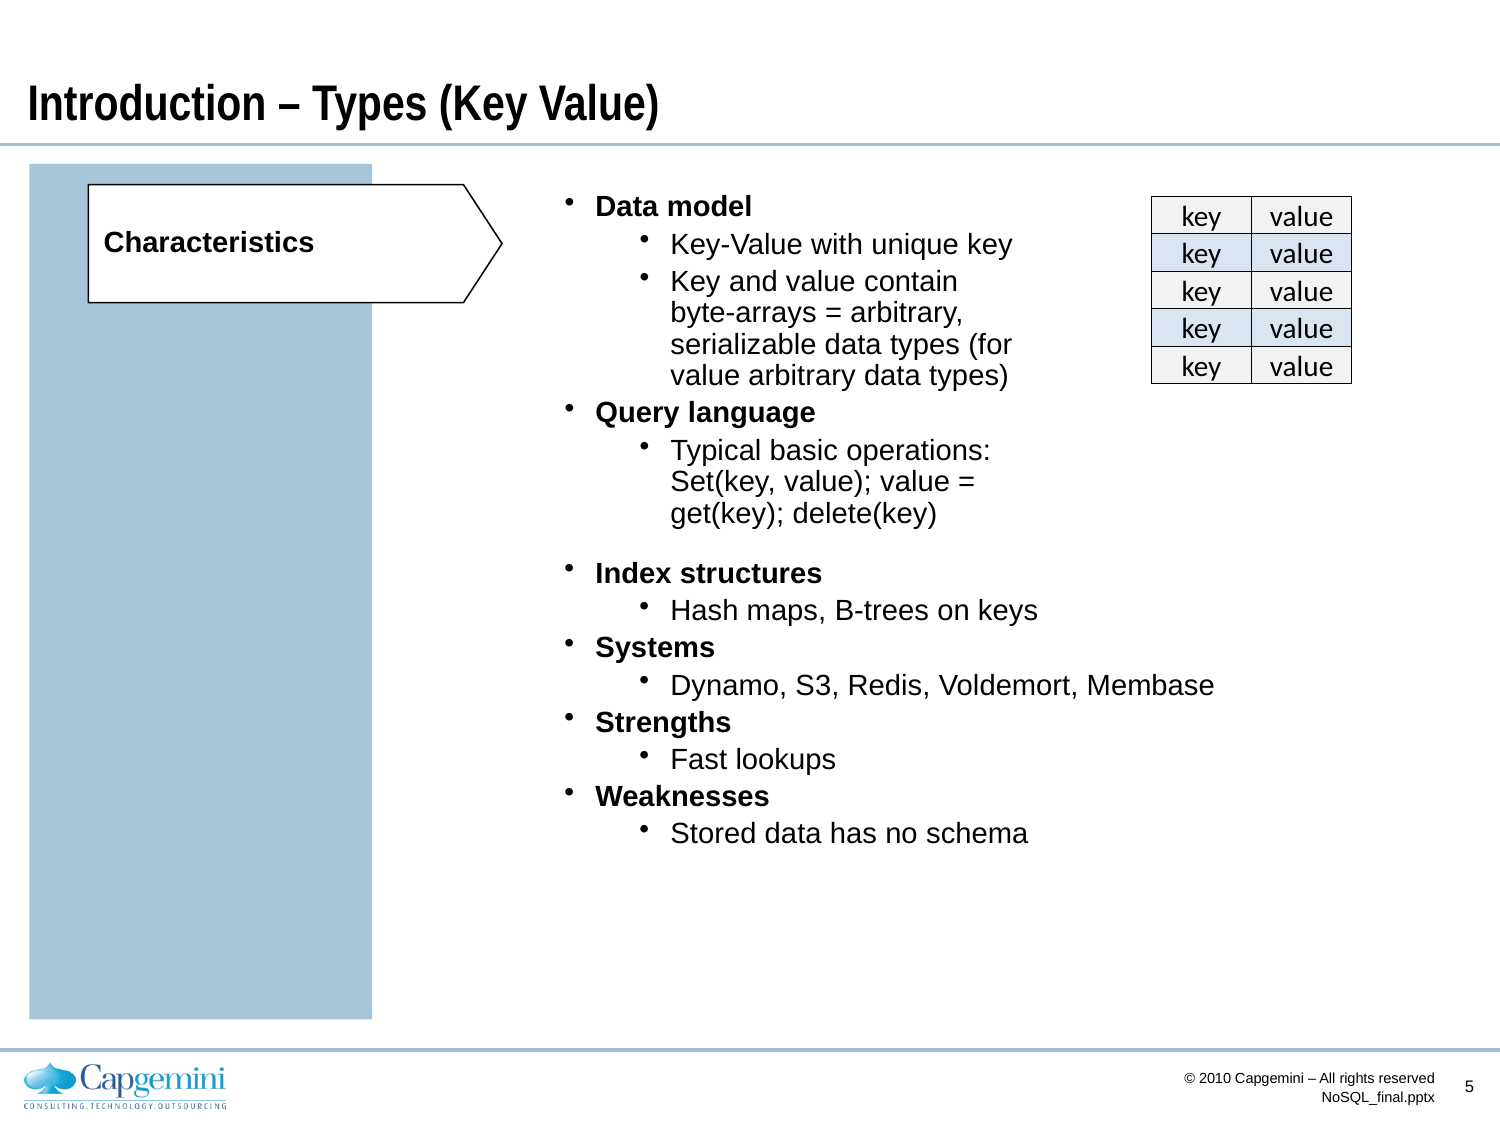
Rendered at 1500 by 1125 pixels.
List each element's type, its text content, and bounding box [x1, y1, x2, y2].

text_box Index structures Hash maps, B-trees on keys Systems Dynamo, S3, Redis, Voldemort, Membase Strengths Fast lookups Weaknesses Stored data has no schema [549, 550, 1500, 610]
footer NoSQL_final.pptx [992, 1088, 1450, 1109]
table_cell key [1152, 309, 1251, 346]
text_box Data model Key-Value with unique key Key and value contain byte-arrays = arbitrary, serializable data types (for value arbitrary data types) Query language Typical basic operations: Set(key, value); value = get(key); delete(key) [549, 184, 1046, 244]
table_header value [1252, 197, 1351, 233]
table_cell key [1152, 347, 1251, 383]
text_box Characteristics [88, 184, 503, 303]
table_cell value [1252, 309, 1351, 346]
table_cell value [1252, 347, 1351, 383]
table_cell value [1252, 272, 1351, 308]
picture [24, 1062, 226, 1109]
table_cell key [1152, 272, 1251, 308]
table_cell key [1152, 234, 1251, 271]
slide_number 5 [1449, 1074, 1488, 1100]
table_header key [1152, 197, 1251, 233]
title Introduction – Types (Key Value) [12, 12, 1488, 138]
text_box [29, 163, 373, 1020]
table_cell value [1252, 234, 1351, 271]
slide_number © 2010 Capgemini – All rights reserved [992, 1068, 1450, 1088]
